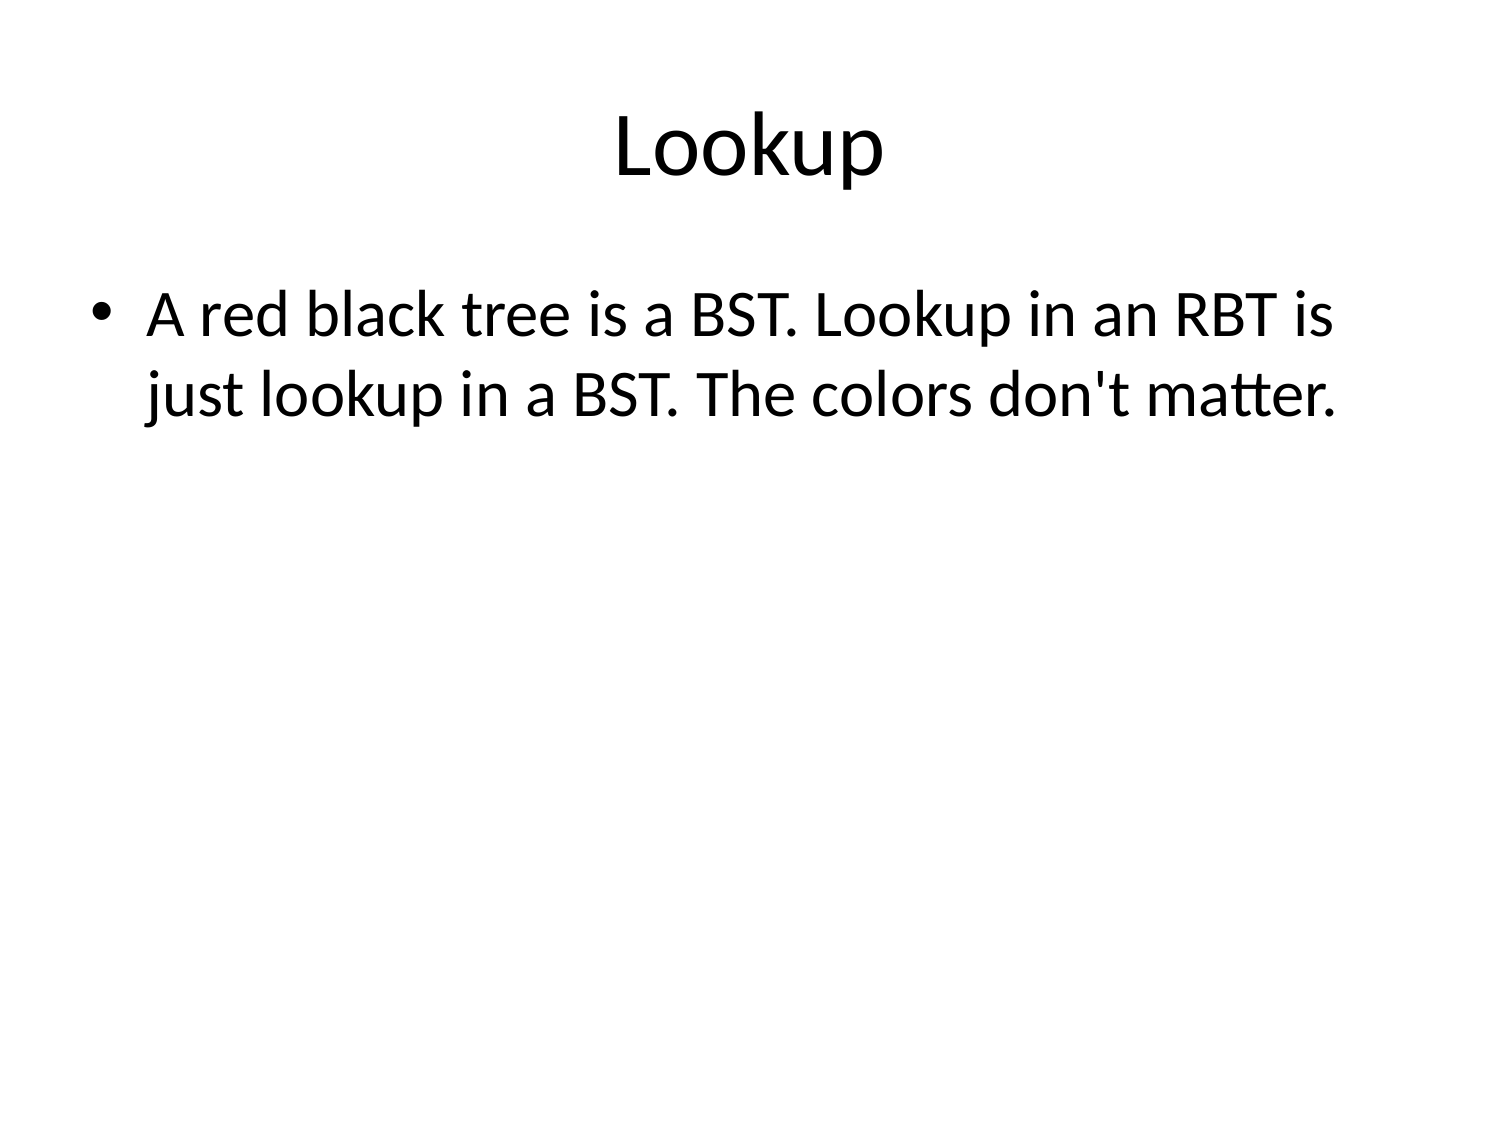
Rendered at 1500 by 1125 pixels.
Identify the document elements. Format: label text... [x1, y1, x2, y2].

title Lookup [75, 45, 1425, 233]
list A red black tree is a BST. Lookup in an RBT is just lookup in a BST. The colors don't matter. [75, 262, 1425, 1005]
